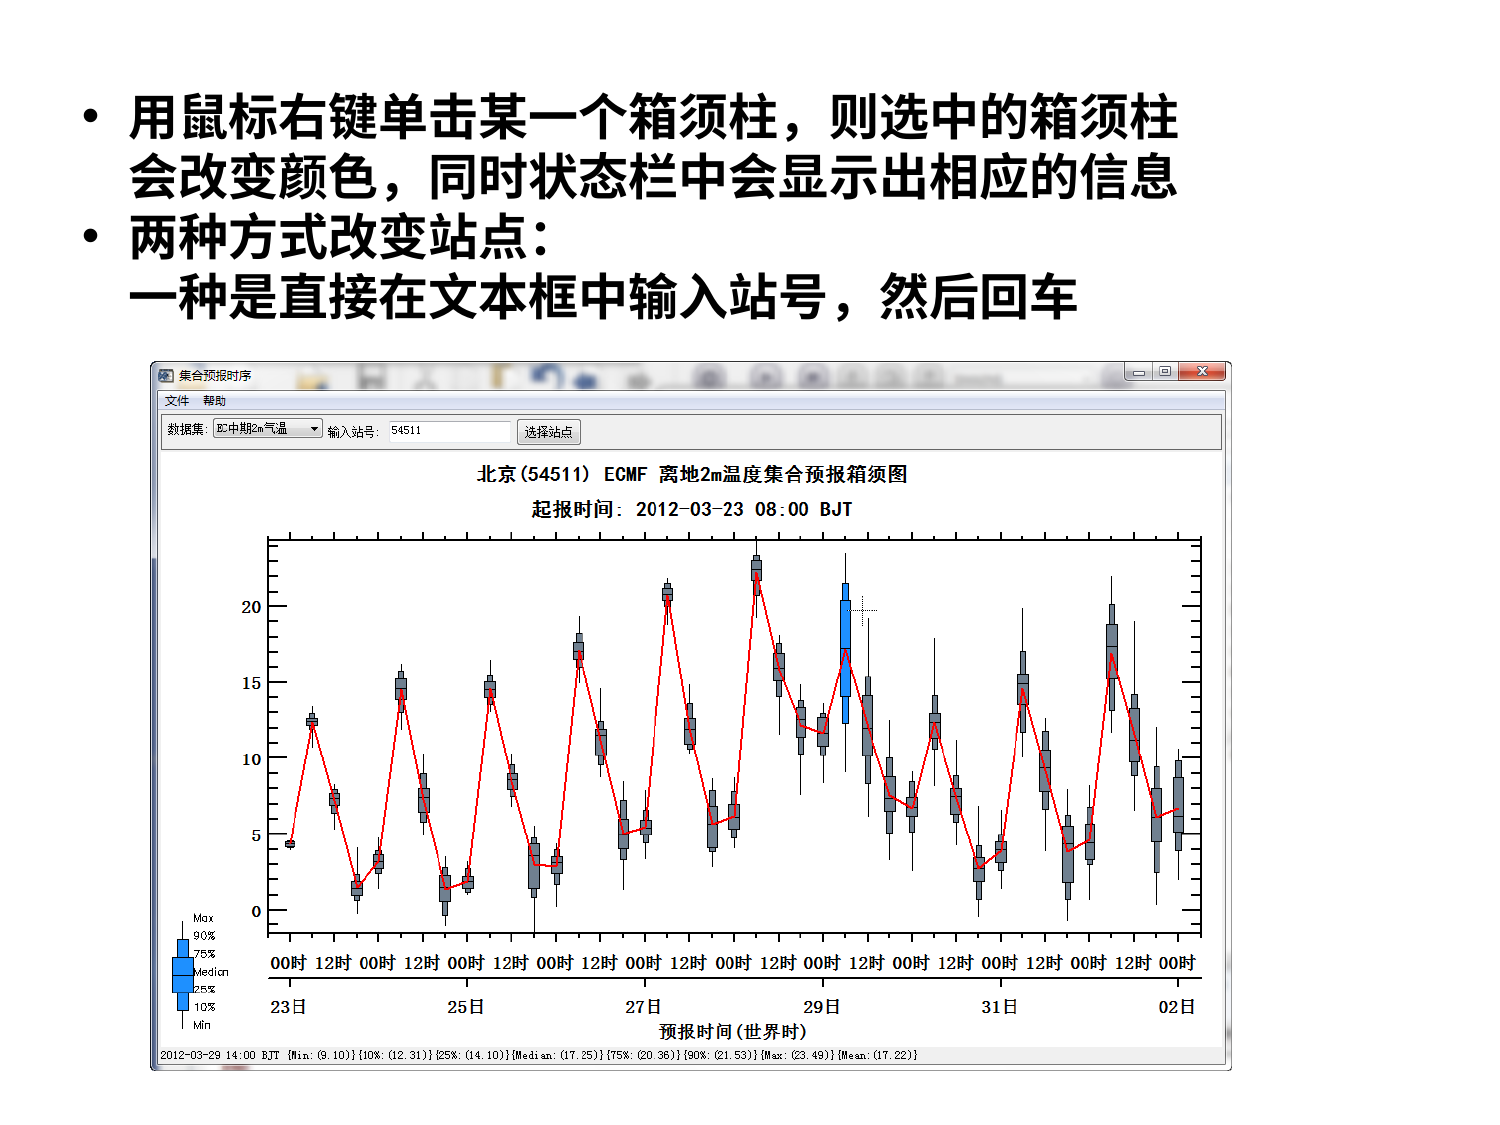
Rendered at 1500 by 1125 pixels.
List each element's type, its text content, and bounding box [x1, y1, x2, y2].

text_box 用鼠标右键单击某一个箱须柱，则选中的箱须柱会改变颜色，同时状态栏中会显示出相应的信息 两种方式改变站点： 一种是直接在文本框中输入站号，然后回车 [67, 78, 1211, 333]
picture [149, 361, 1232, 1071]
